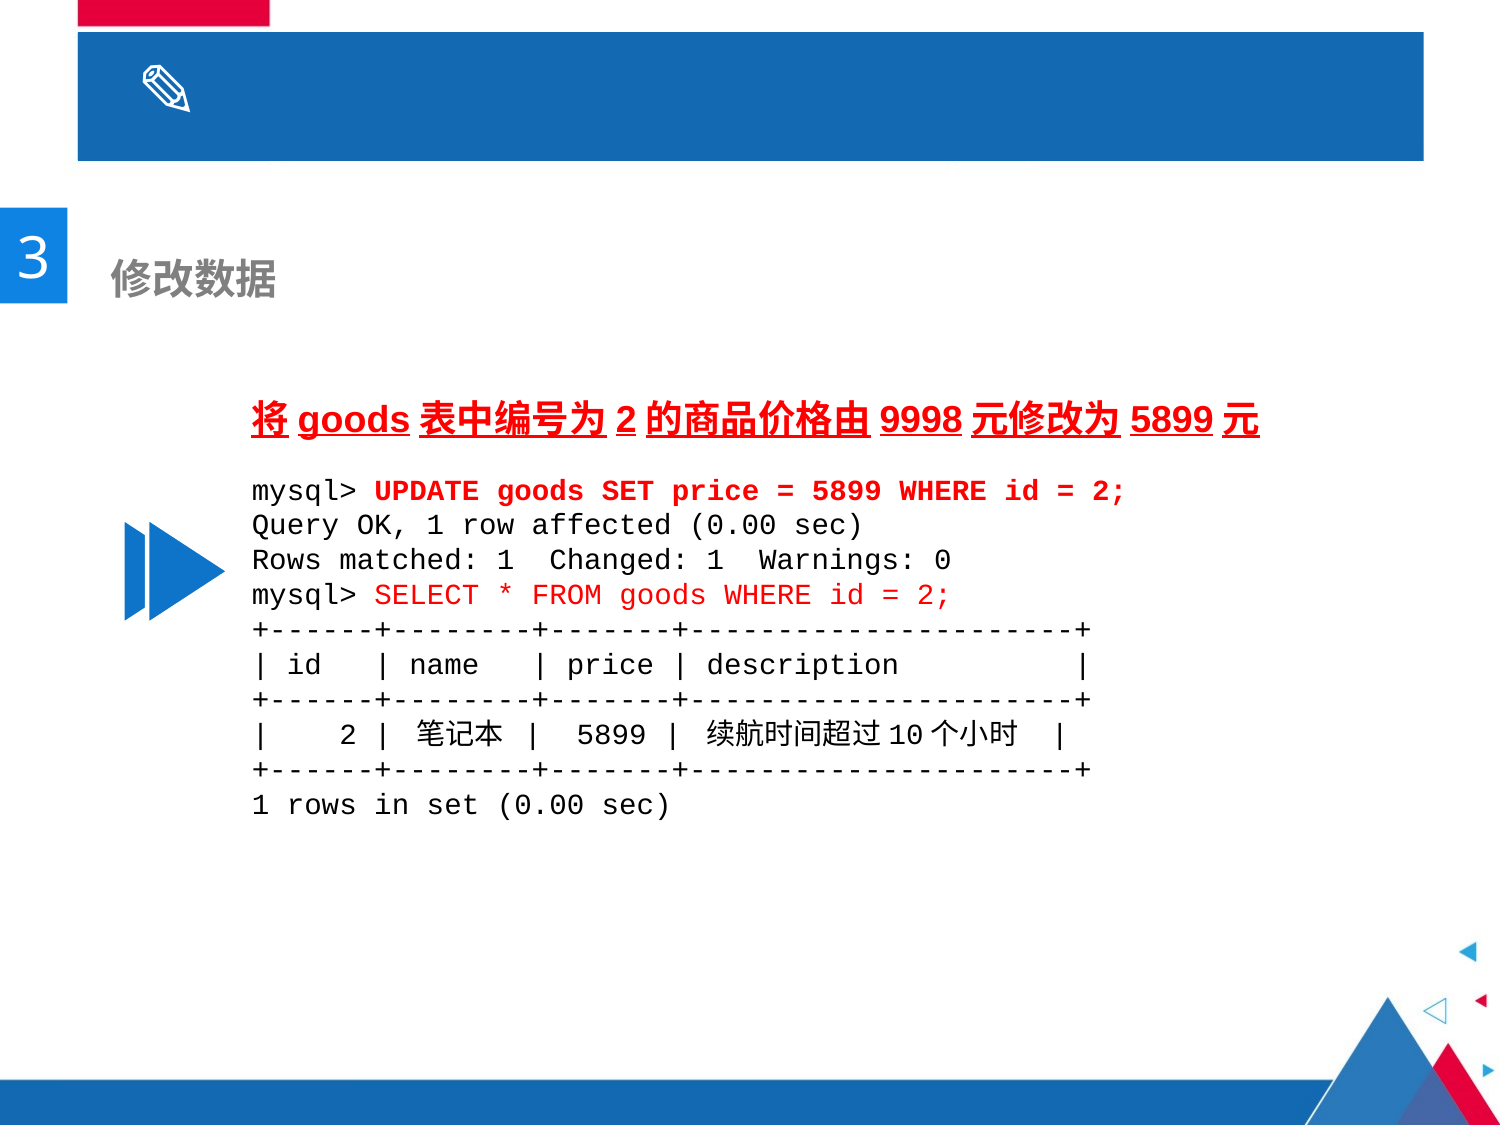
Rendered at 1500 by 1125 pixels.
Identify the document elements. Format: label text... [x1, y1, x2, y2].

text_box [199, 364, 1389, 833]
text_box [0, 207, 69, 304]
title 2.3 数据操作 [271, 25, 1046, 153]
text_box 修改数据 [71, 245, 842, 310]
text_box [121, 517, 230, 626]
picture [0, 0, 1500, 1125]
